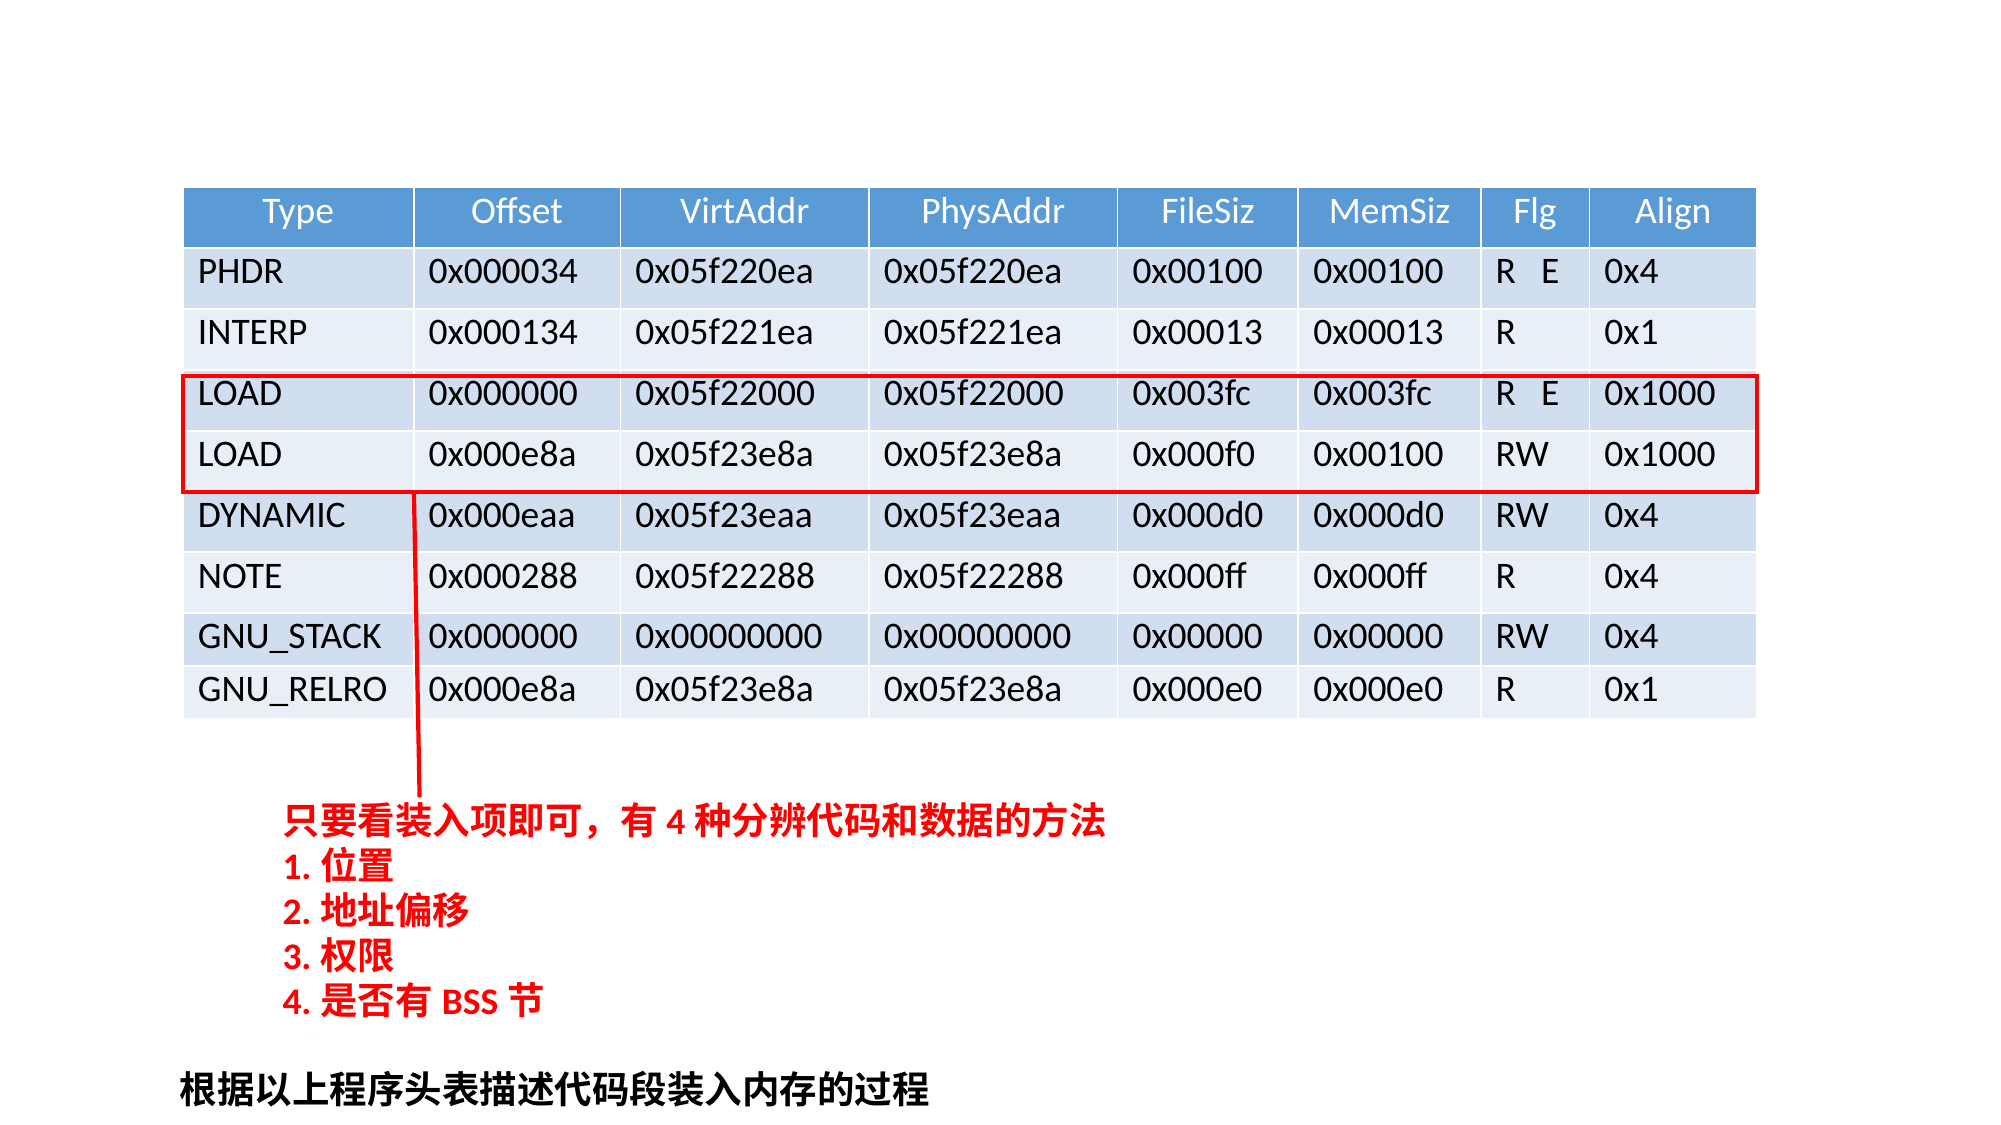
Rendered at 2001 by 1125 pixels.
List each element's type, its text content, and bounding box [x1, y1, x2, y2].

table_cell 0x000e0 [1299, 667, 1480, 718]
table_cell 0x000034 [415, 249, 620, 308]
table_cell 0x00000 [1118, 614, 1297, 665]
table_cell NOTE [184, 553, 413, 612]
table_cell 0x00100 [1299, 249, 1480, 308]
table_cell 0x05f23eaa [870, 493, 1117, 551]
table_cell GNU_STACK [184, 614, 413, 665]
table_header PhysAddr [870, 188, 1117, 247]
table_cell R [1482, 553, 1589, 612]
table_cell 0x05f221ea [870, 310, 1117, 369]
table_cell 0x05f22288 [621, 553, 868, 612]
table_cell 0x000e8a [420, 667, 620, 718]
table_cell 0x000eaa [420, 493, 620, 551]
table_cell R [1482, 310, 1589, 369]
table_cell 0x000000 [420, 614, 620, 665]
table_cell 0x05f221ea [621, 310, 868, 369]
table_cell 0x1 [1590, 310, 1756, 369]
table_cell 0x003fc [1299, 371, 1480, 375]
table_cell PHDR [184, 249, 413, 308]
table_cell 0x05f22000 [621, 371, 868, 375]
table_header Flg [1482, 188, 1589, 247]
table_cell 0x05f23e8a [621, 667, 868, 718]
table_cell INTERP [184, 310, 413, 369]
table_cell GNU_RELRO [184, 667, 413, 718]
table_cell 0x4 [1590, 614, 1756, 665]
table_header VirtAddr [621, 188, 868, 247]
table_cell 0x05f23eaa [621, 493, 868, 551]
table_cell 0x000ff [1299, 553, 1480, 612]
table_cell 0x00013 [1118, 310, 1297, 369]
table_cell RW [1482, 614, 1589, 665]
table_cell 0x05f23e8a [870, 667, 1117, 718]
table_cell LOAD [184, 371, 413, 375]
table_cell 0x1 [1590, 667, 1756, 718]
table_cell 0x000000 [415, 371, 620, 375]
table_cell R [1482, 667, 1589, 718]
table_cell 0x1000 [1590, 371, 1756, 375]
table_cell DYNAMIC [184, 493, 412, 551]
table_cell 0x05f22000 [870, 371, 1117, 375]
table_cell 0x00000 [1299, 614, 1480, 665]
table_header Type [184, 188, 413, 247]
table_cell 0x00013 [1299, 310, 1480, 369]
table_cell 0x4 [1590, 493, 1756, 551]
table_cell 0x000e0 [1118, 667, 1297, 718]
table_cell 0x000134 [415, 310, 620, 369]
table_header MemSiz [1299, 188, 1480, 247]
table_cell 0x4 [1590, 553, 1756, 612]
table_cell R E [1482, 249, 1589, 308]
table_cell 0x05f22288 [870, 553, 1117, 612]
text_box 根据以上程序头表描述代码段装入内存的过程 [165, 1058, 1674, 1119]
table_cell 0x000d0 [1299, 493, 1480, 551]
table_cell 0x000ff [1118, 553, 1297, 612]
table_header Align [1590, 188, 1756, 247]
table_cell 0x000288 [420, 553, 620, 612]
table_cell 0x4 [1590, 249, 1756, 308]
table_cell R E [1482, 371, 1589, 375]
text_box 只要看装入项即可，有4种分辨代码和数据的方法 1.位置 2.地址偏移 3.权限 4.是否有BSS节 [267, 789, 1126, 1030]
table_header Offset [415, 188, 620, 247]
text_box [413, 491, 420, 798]
table_cell 0x00000000 [870, 614, 1117, 665]
table_cell 0x05f220ea [621, 249, 868, 308]
table_header FileSiz [1118, 188, 1297, 247]
table_cell RW [1482, 493, 1589, 551]
table_cell 0x05f220ea [870, 249, 1117, 308]
table_cell 0x00000000 [621, 614, 868, 665]
table_cell 0x00100 [1118, 249, 1297, 308]
table_cell 0x003fc [1118, 371, 1297, 375]
table_cell 0x000d0 [1118, 493, 1297, 551]
text_box [182, 375, 1758, 493]
